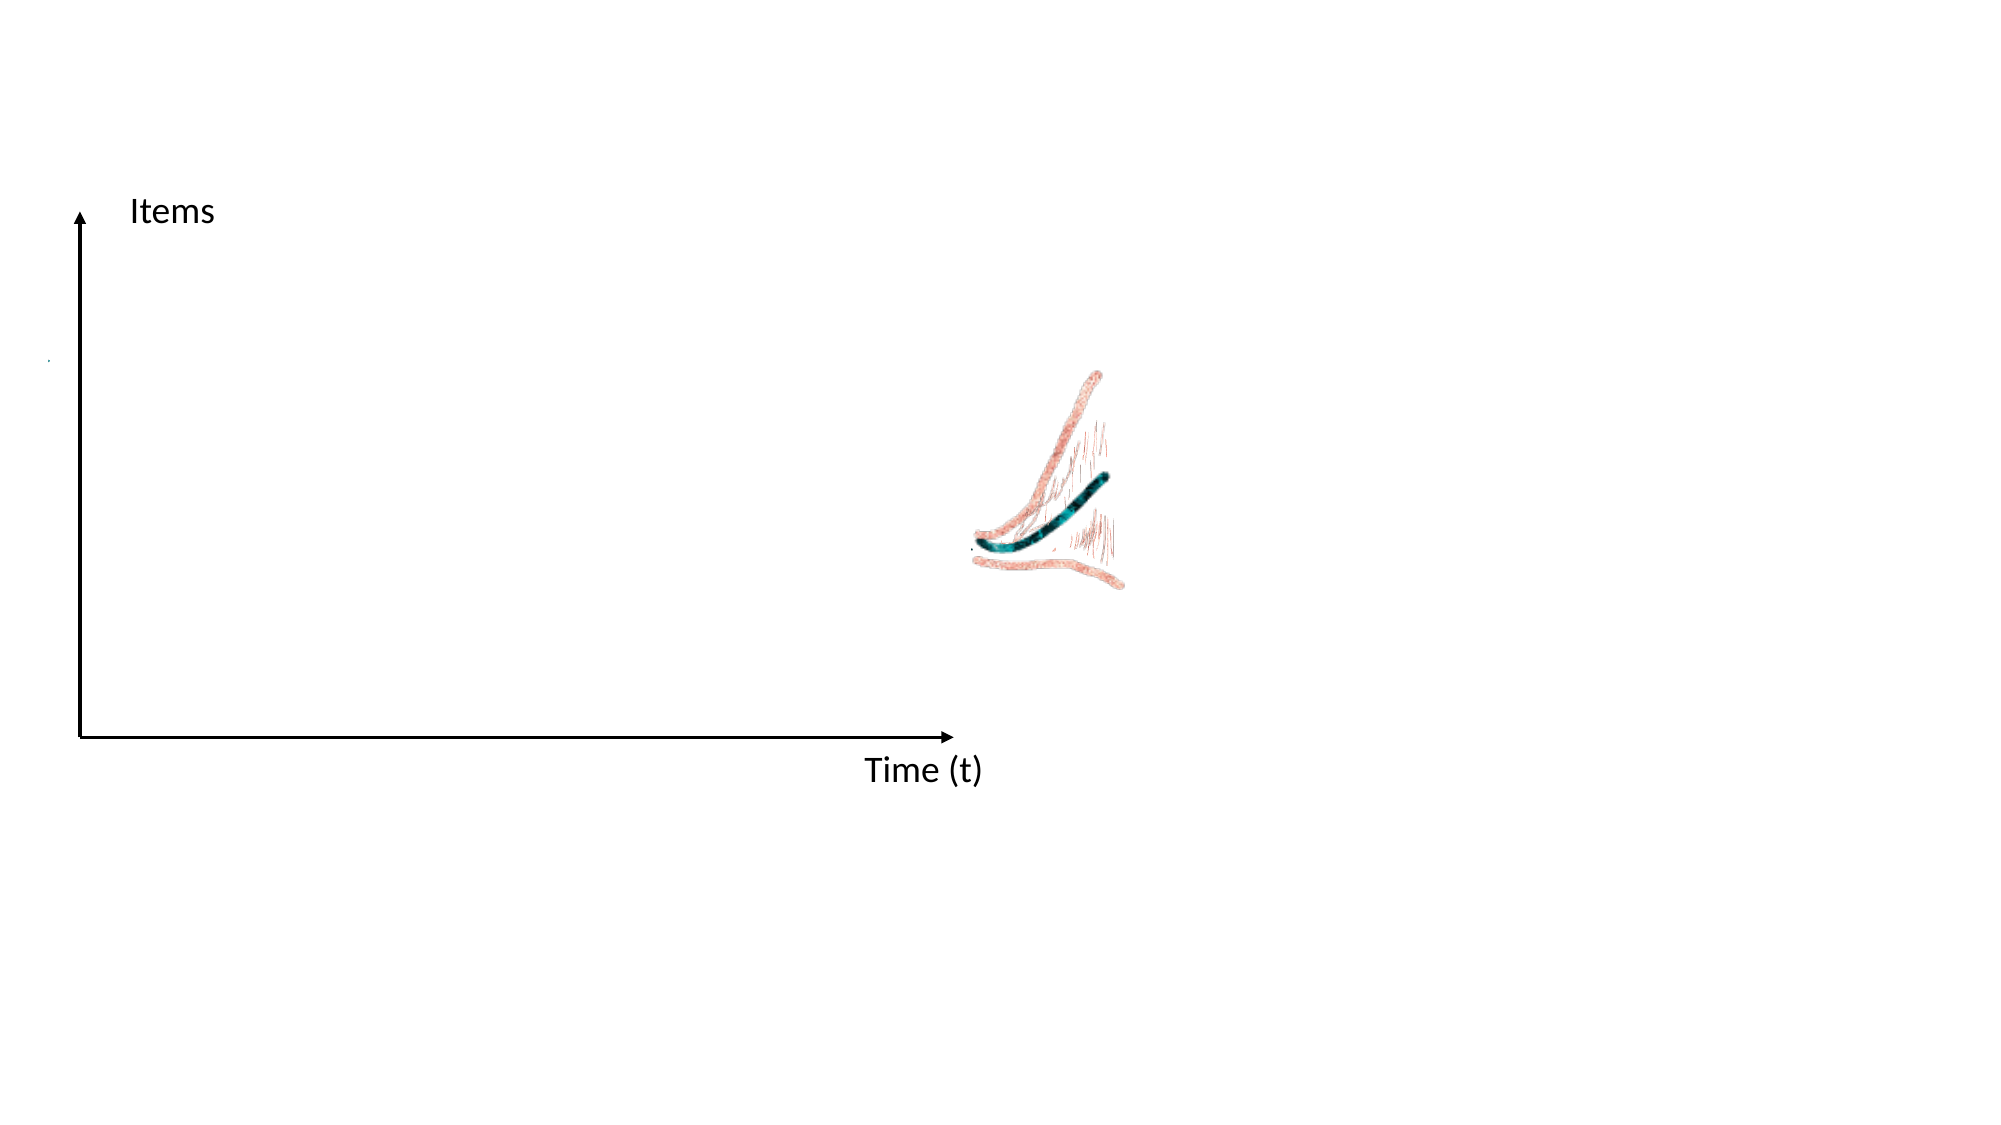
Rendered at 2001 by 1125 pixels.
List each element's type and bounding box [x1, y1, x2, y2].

picture [43, 355, 54, 366]
picture [1041, 362, 1110, 417]
text_box [79, 179, 1041, 849]
picture [1041, 465, 1134, 596]
text_box [998, 417, 1114, 571]
